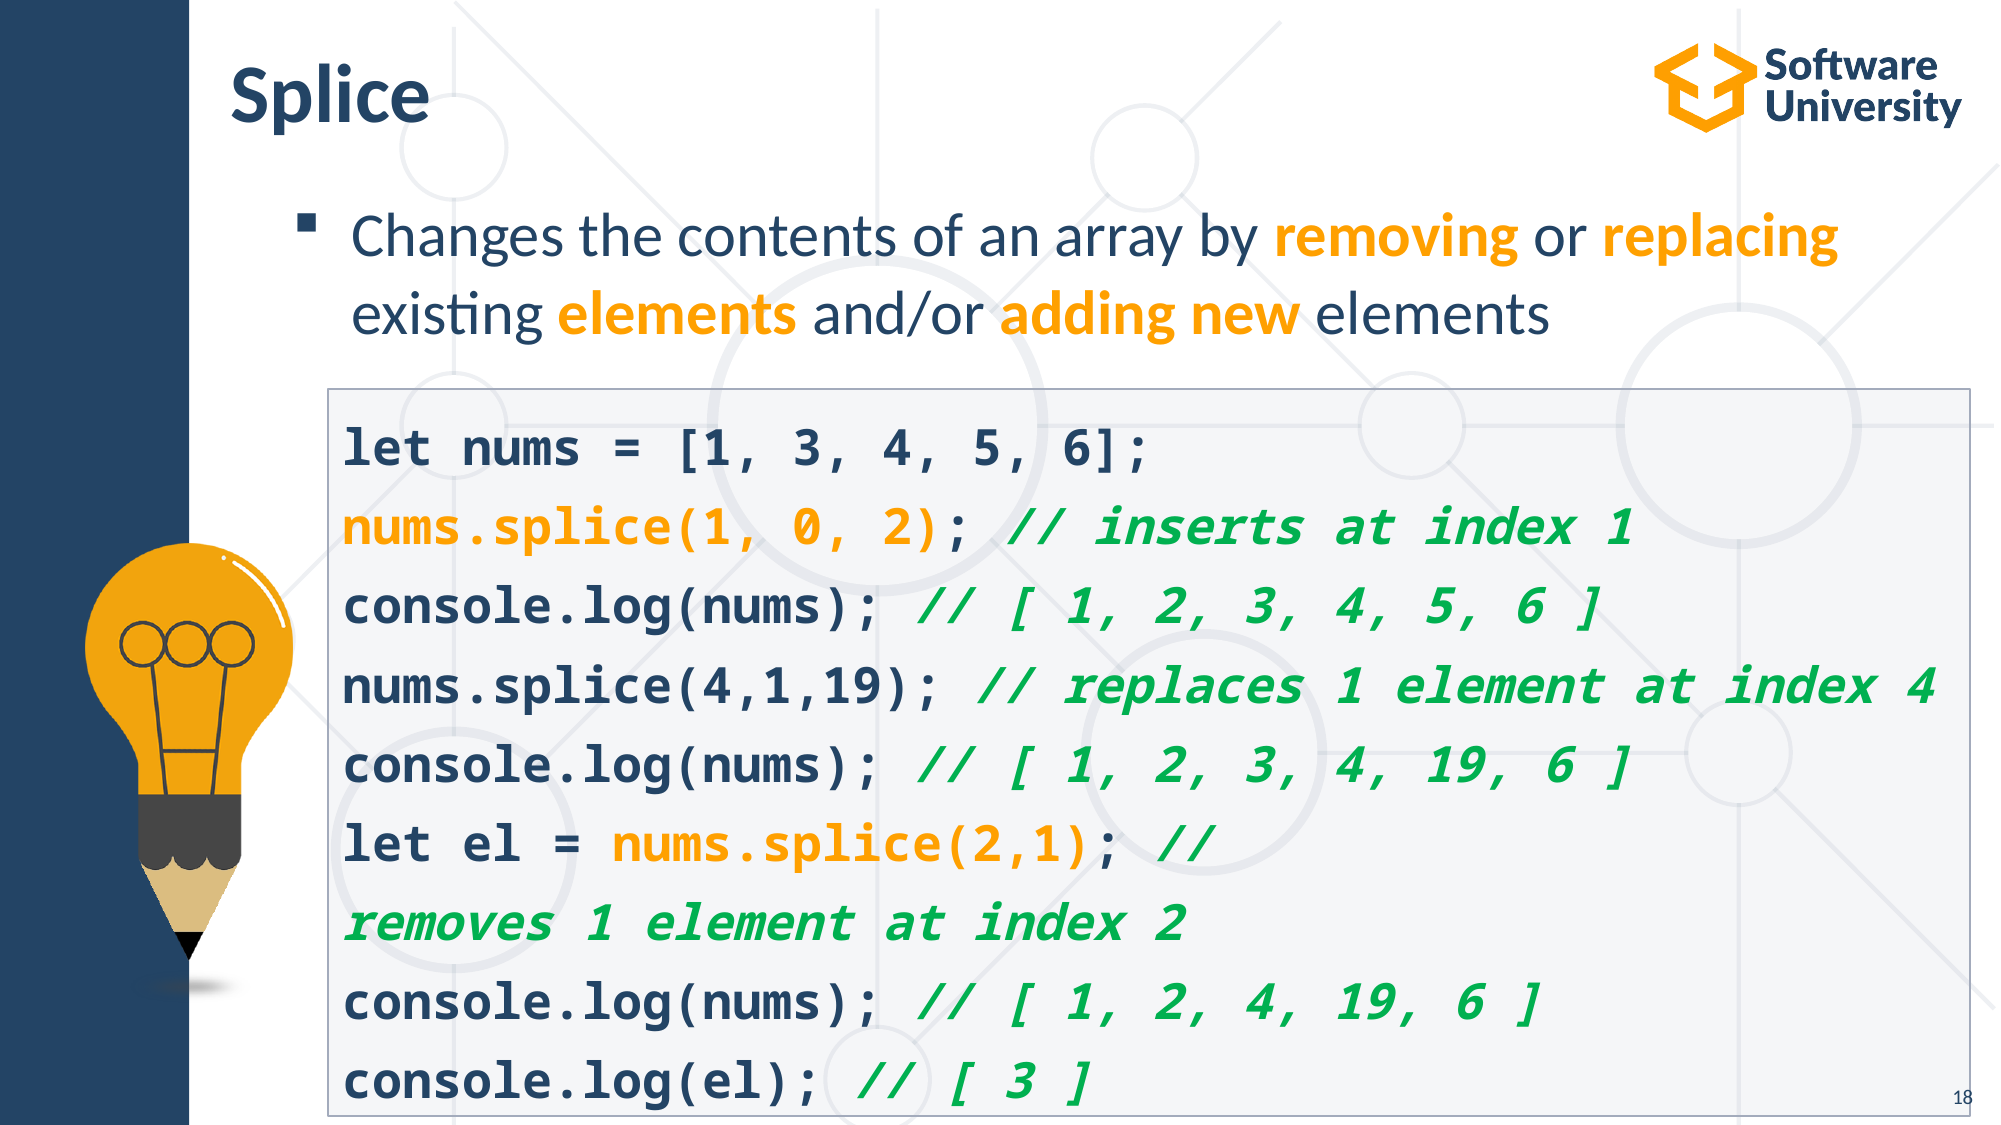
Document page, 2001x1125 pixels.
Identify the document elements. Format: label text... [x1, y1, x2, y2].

picture [85, 543, 274, 1003]
slide_number 18 [1927, 1067, 1989, 1117]
picture [1641, 31, 1973, 145]
text_box let nums = [1, 3, 4, 5, 6]; nums.splice(1, 0, 2); // inserts at index 1 console.log(nums); // [ 1, 2, 3, 4, 5, 6 ] nums.splice(4,1,19); // replaces 1 element at index 4 console.log(nums); // [ 1, 2, 3, 4, 19, 6 ] let el = nums.splice(2,1); // removes 1 element at index 2 console.log(nums); // [ 1, 2, 4, 19, 6 ] console.log(el); // [ 3 ] [327, 388, 1971, 1117]
list Changes the contents of an array by removing or replacing existing elements and/or adding new elements [274, 183, 1968, 1094]
title Splice [212, 16, 1628, 162]
